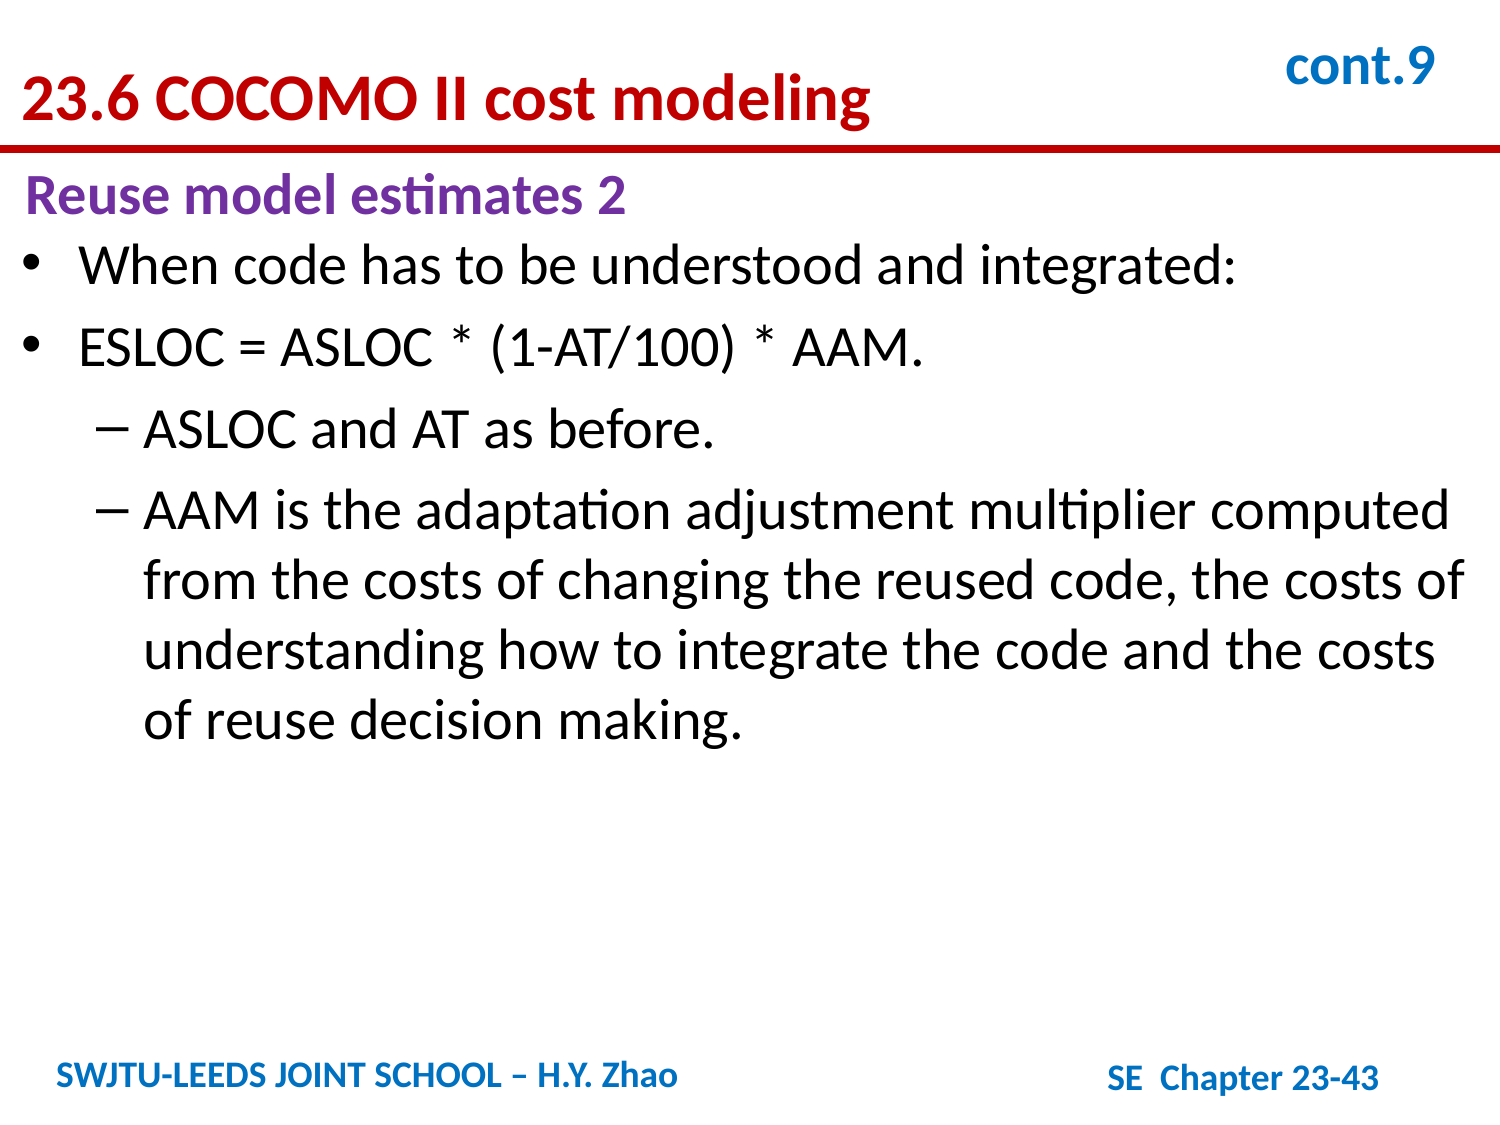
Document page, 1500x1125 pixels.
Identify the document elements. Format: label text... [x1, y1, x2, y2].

footer SWJTU-LEEDS JOINT SCHOOL – H.Y. Zhao [41, 1042, 988, 1103]
text_box Reuse model estimates 2 [11, 149, 643, 234]
text_box When code has to be understood and integrated: ESLOC = ASLOC * (1-AT/100) * AAM. ASLOC and AT as before. AAM is the adaptation adjustment multiplier computed from the costs of changing the reused code, the costs of understanding how to integrate the code and the costs of reuse decision making. [7, 219, 1484, 962]
text_box cont.9 [1270, 30, 1495, 104]
text_box 23.6 COCOMO II cost modeling [6, 30, 1271, 142]
slide_number SE Chapter 23-43 [1092, 1045, 1484, 1106]
